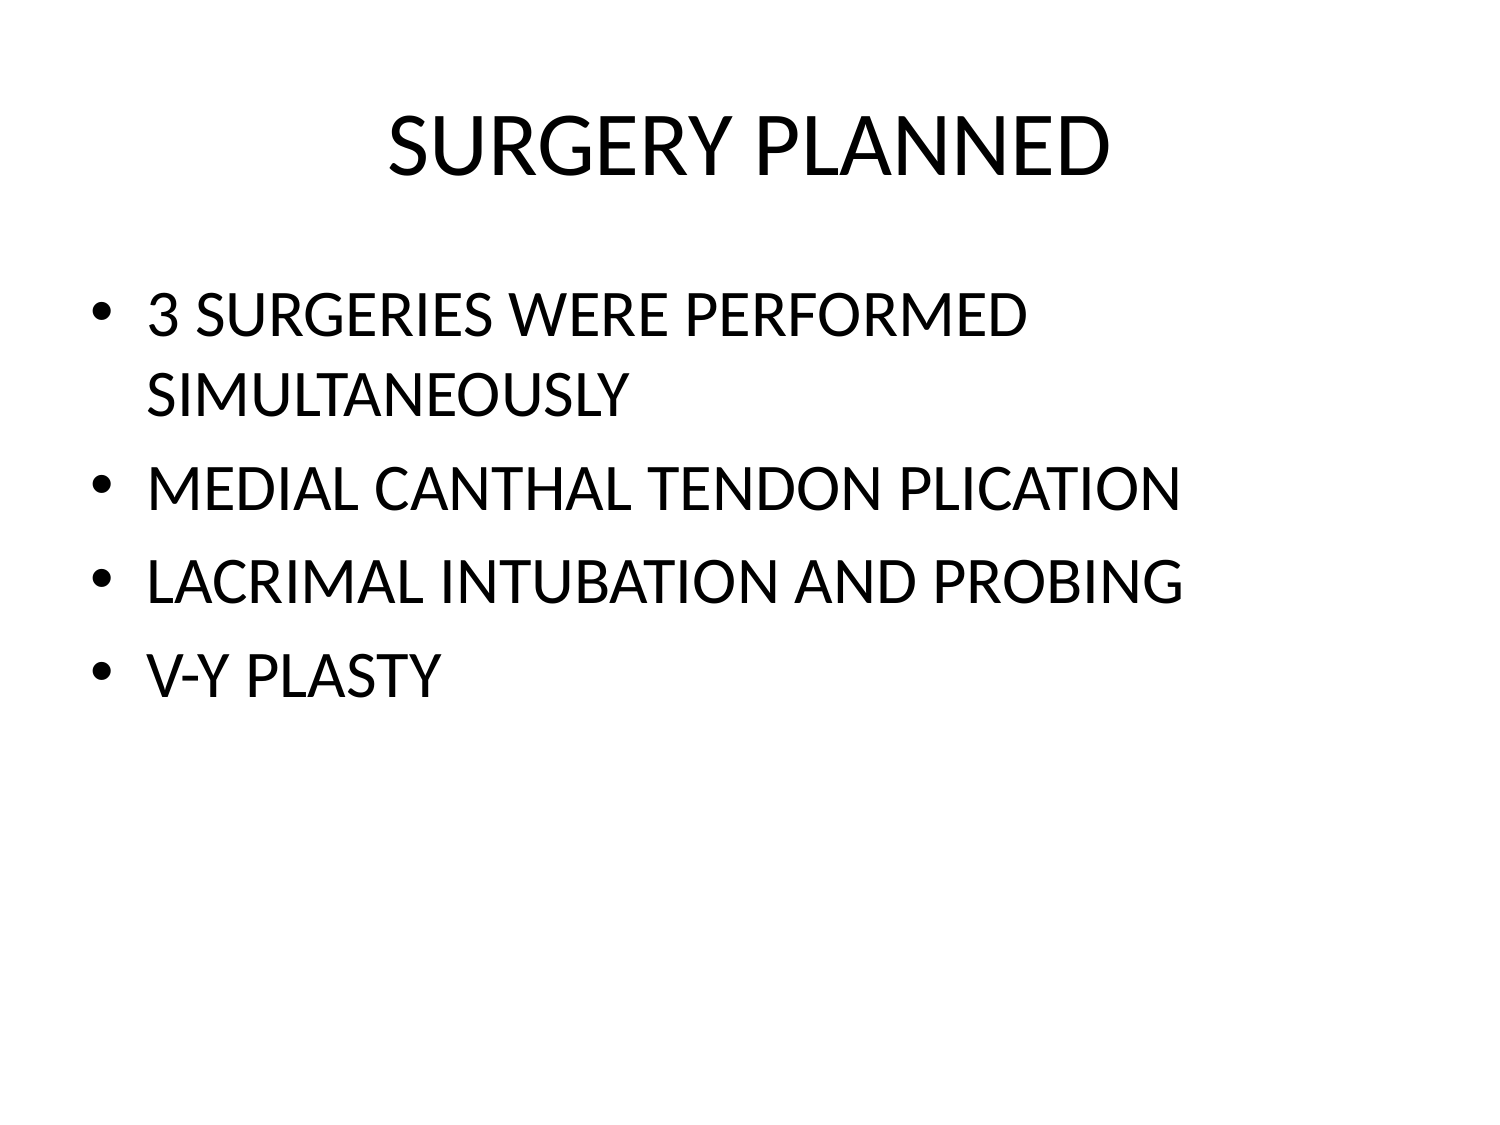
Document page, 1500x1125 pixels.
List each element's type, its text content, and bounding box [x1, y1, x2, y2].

title SURGERY PLANNED [75, 45, 1425, 233]
list 3 SURGERIES WERE PERFORMED SIMULTANEOUSLY MEDIAL CANTHAL TENDON PLICATION LACRIMAL INTUBATION AND PROBING V-Y PLASTY [75, 262, 1425, 1005]
